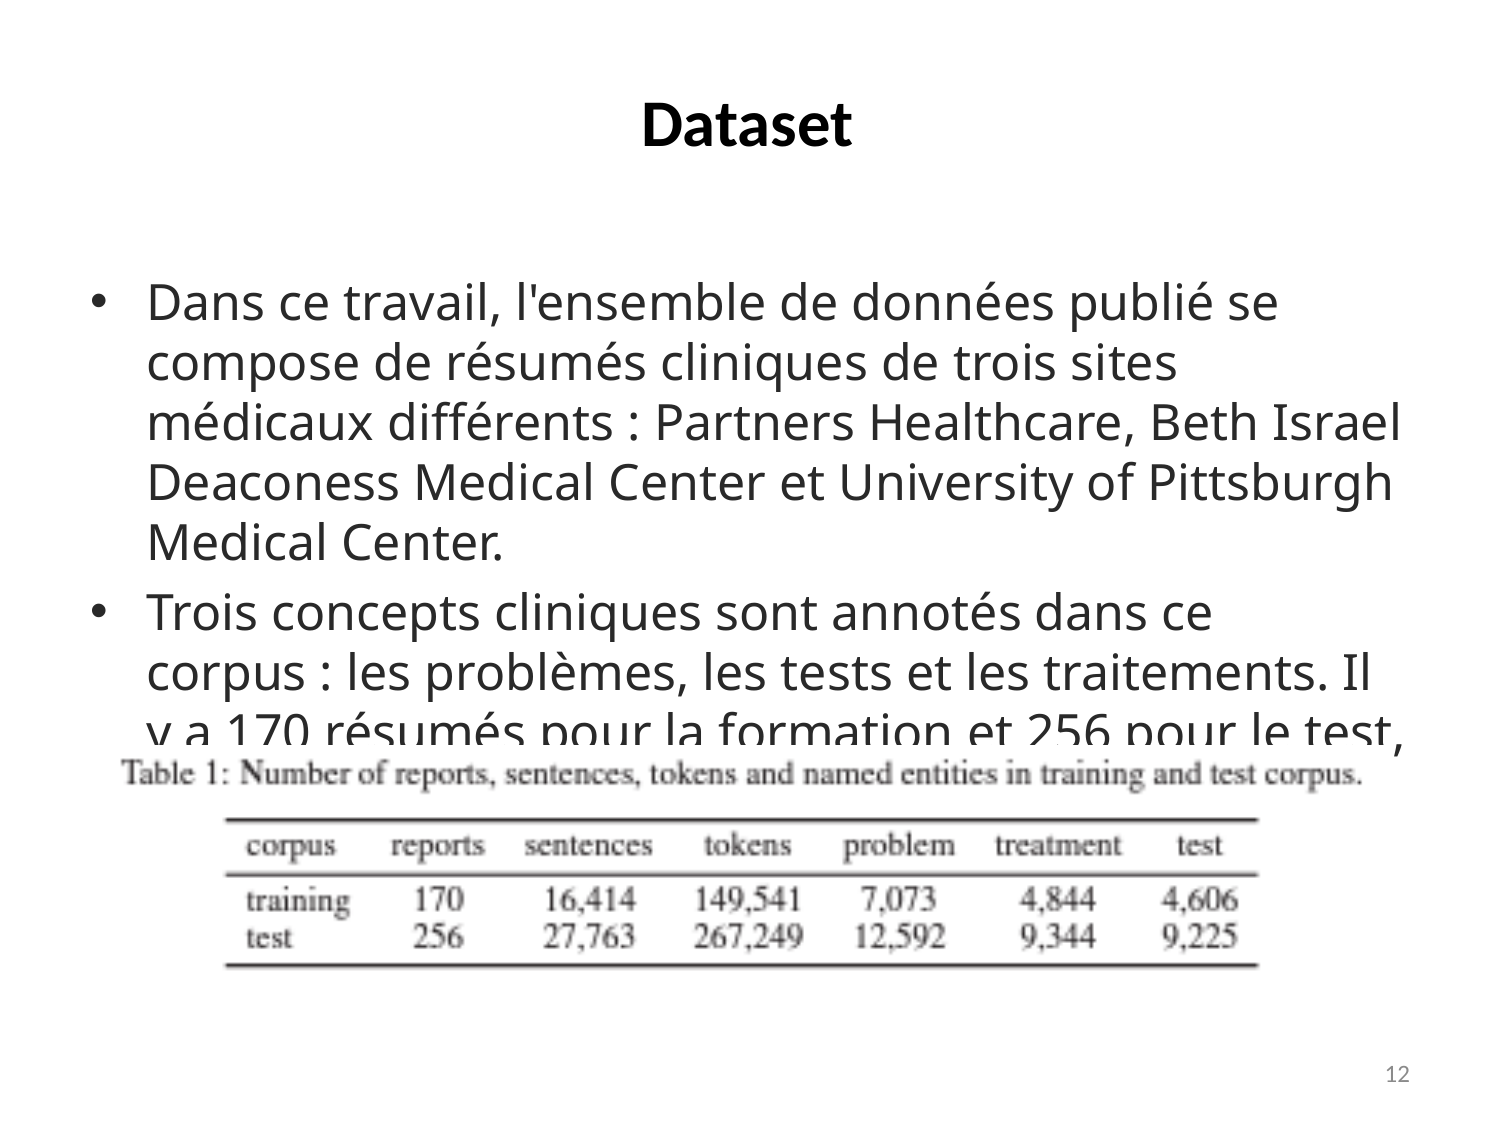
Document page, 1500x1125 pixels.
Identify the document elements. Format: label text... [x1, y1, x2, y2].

title Dataset [72, 26, 1423, 214]
list Dans ce travail, l'ensemble de données publié se compose de résumés cliniques de trois sites médicaux différents : Partners Healthcare, Beth Israel Deaconess Medical Center et University of Pittsburgh Medical Center. Trois concepts cliniques sont annotés dans ce corpus : les problèmes, les tests et les traitements. Il y a 170 résumés pour la formation et 256 pour le test, [75, 262, 1425, 1005]
slide_number 12 [1074, 1042, 1425, 1103]
picture [107, 745, 1393, 980]
